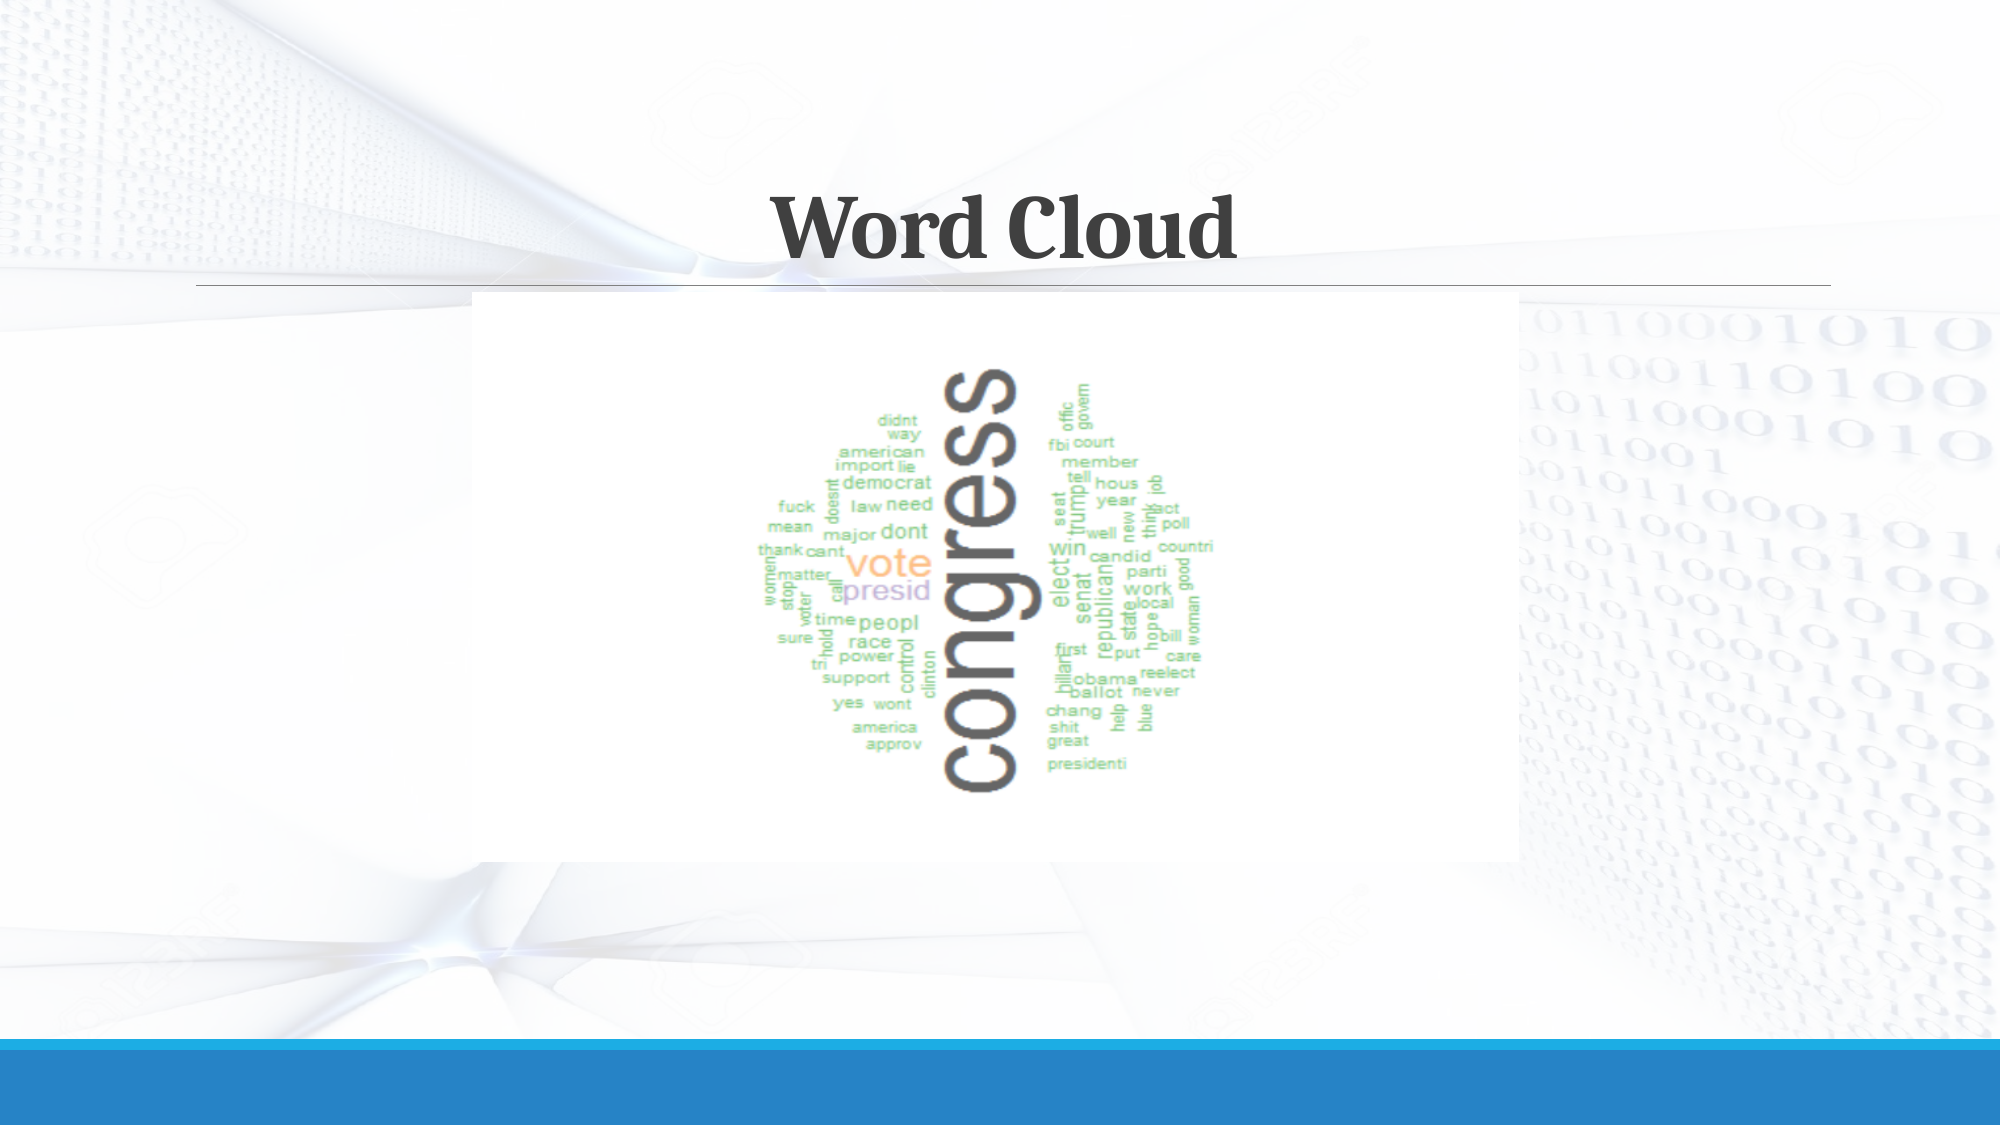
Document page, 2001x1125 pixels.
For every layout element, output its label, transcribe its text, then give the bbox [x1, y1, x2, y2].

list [472, 291, 1520, 862]
title Word Cloud [180, 47, 1830, 285]
